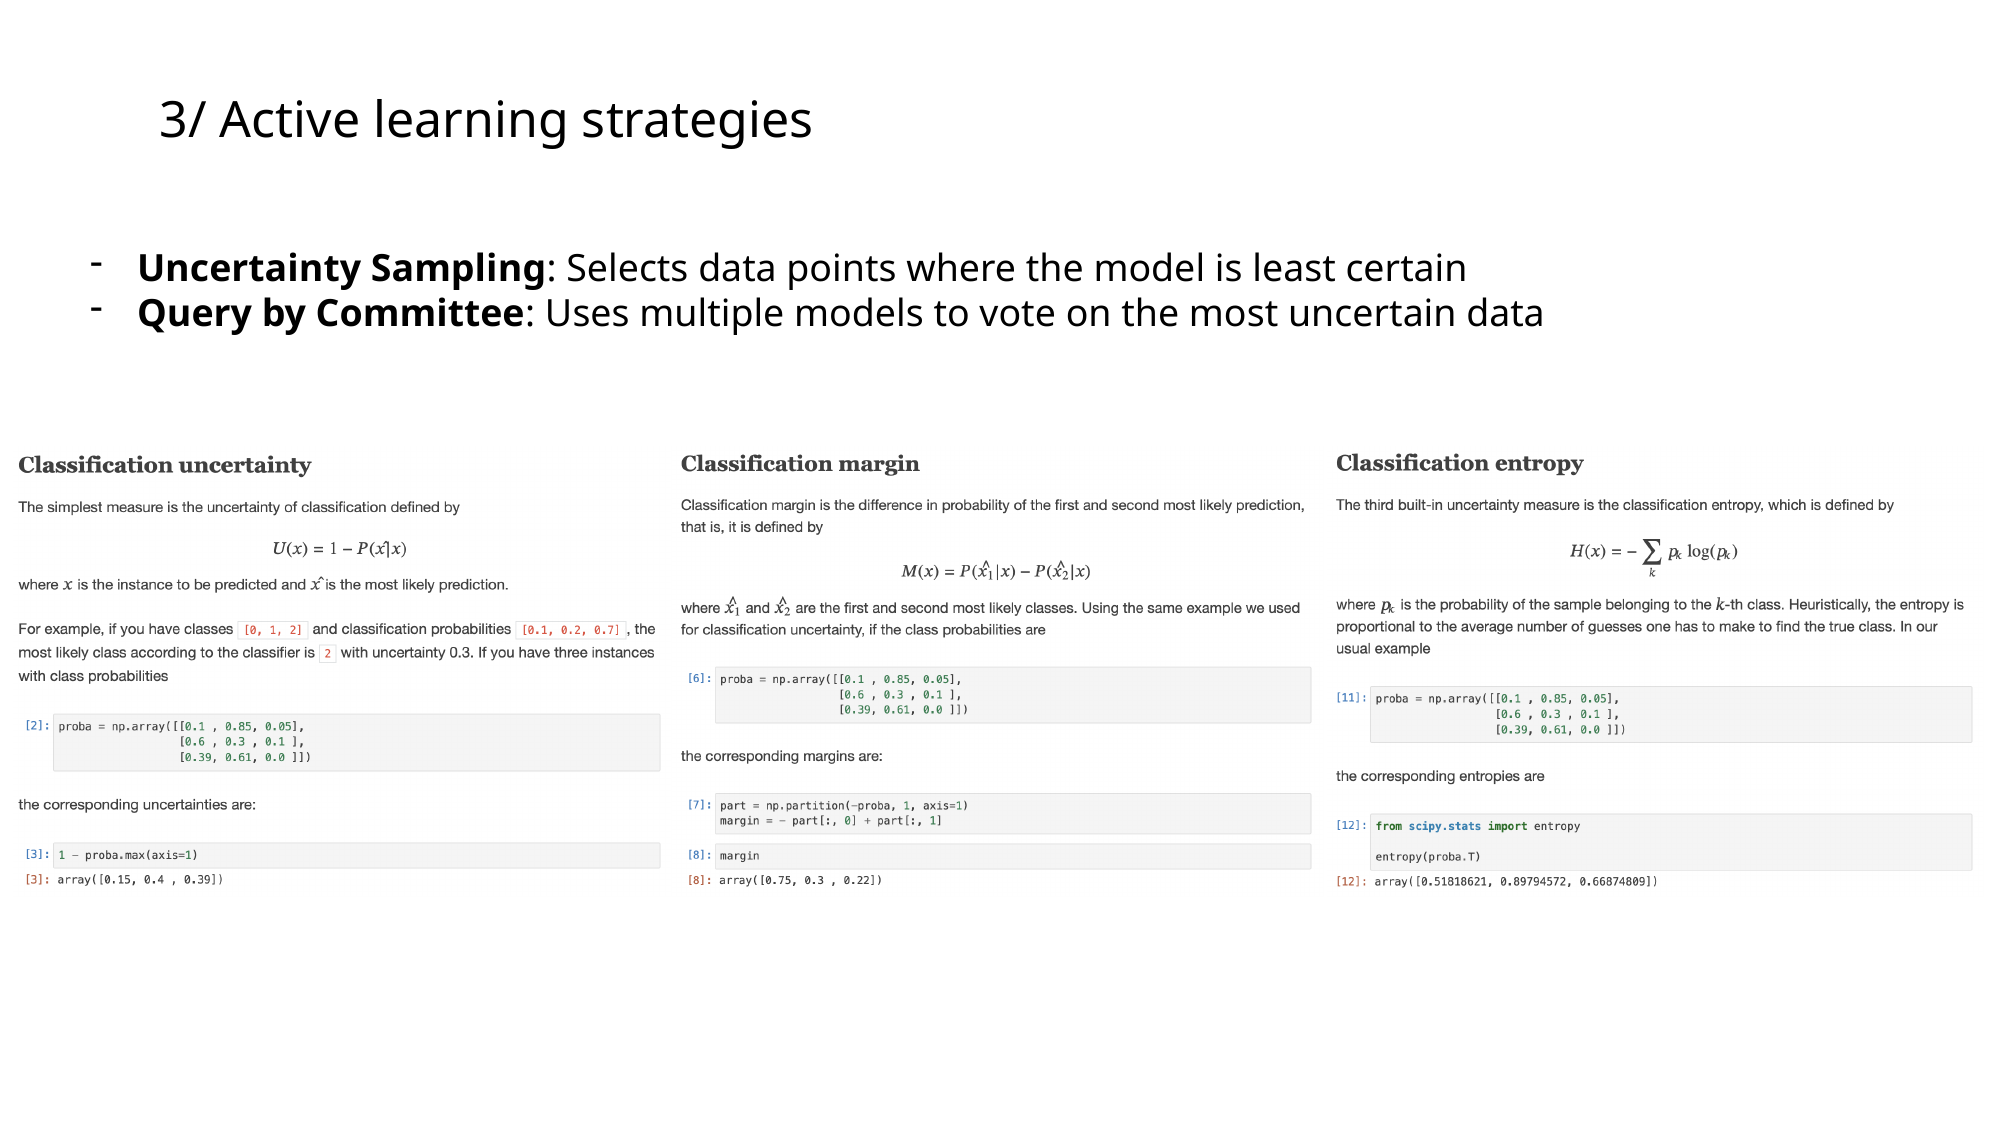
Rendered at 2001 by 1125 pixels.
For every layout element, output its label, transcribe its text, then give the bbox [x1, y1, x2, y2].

picture [12, 446, 1325, 898]
picture [1326, 446, 1985, 898]
text_box 3/ Active learning strategies [145, 80, 1799, 155]
text_box Uncertainty Sampling: Selects data points where the model is least certain Query by Committee: Uses multiple models to vote on the most uncertain data [75, 237, 1610, 342]
